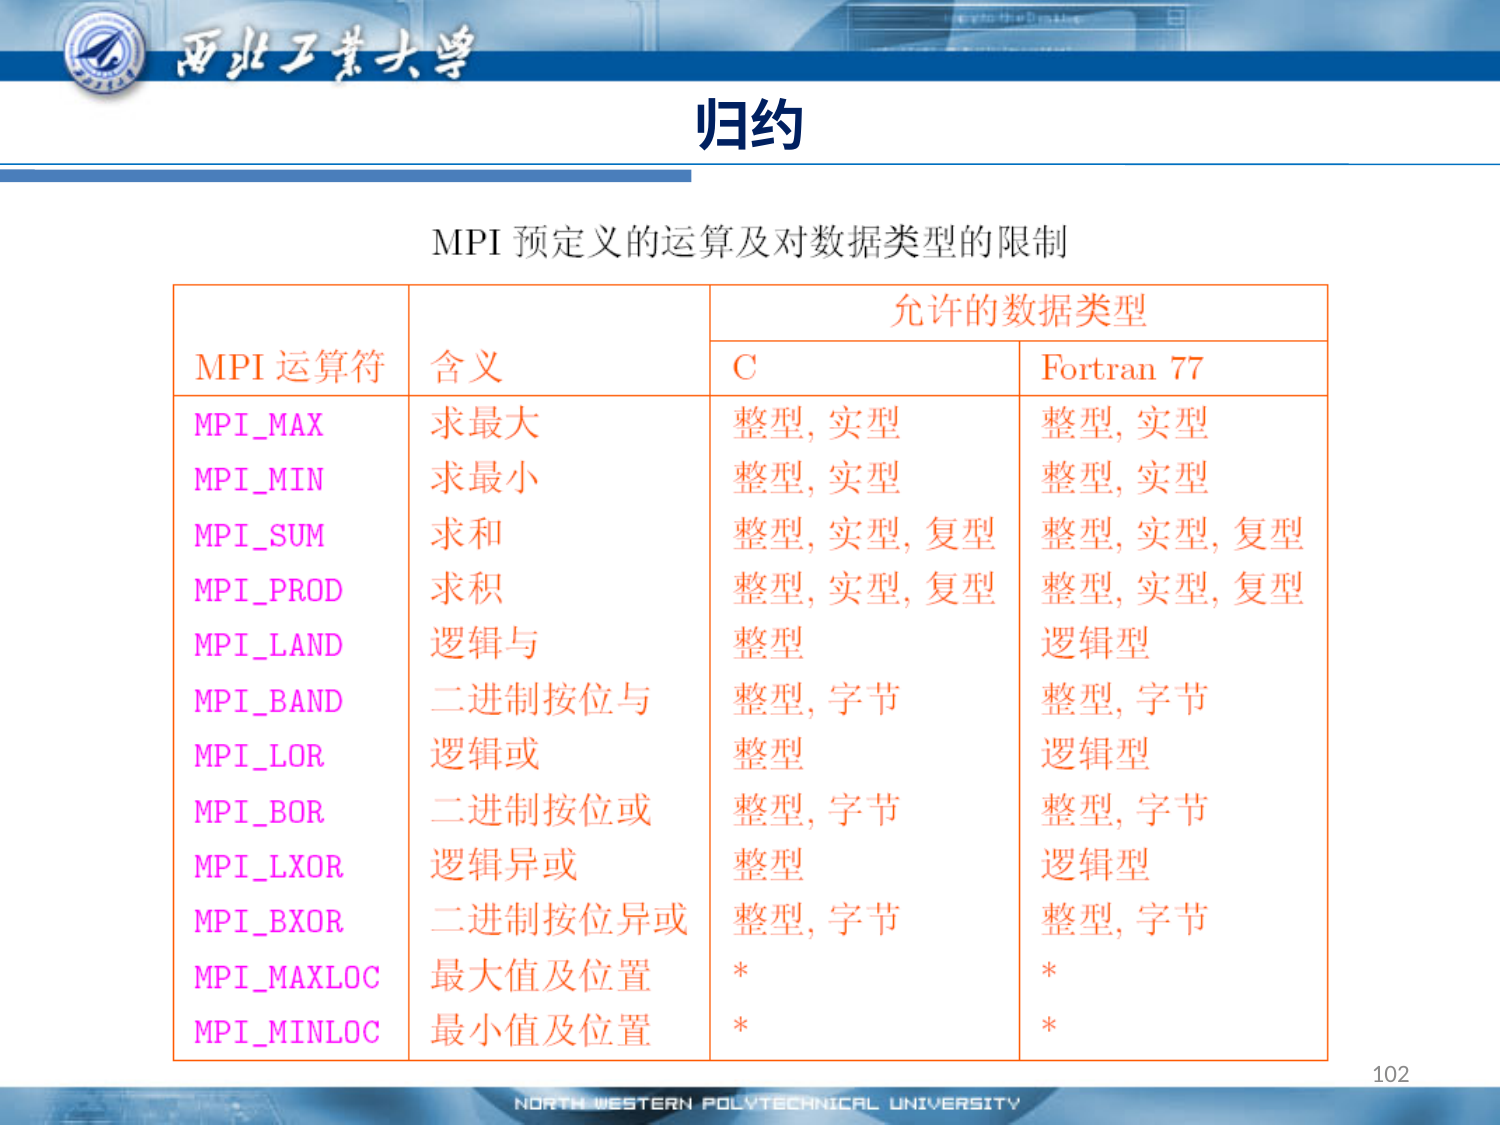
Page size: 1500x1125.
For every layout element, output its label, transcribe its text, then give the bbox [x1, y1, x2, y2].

picture [0, 0, 1500, 163]
title 归约 [35, 82, 1465, 164]
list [152, 210, 1338, 1067]
picture [0, 165, 1500, 1125]
slide_number 102 [1074, 1042, 1425, 1103]
